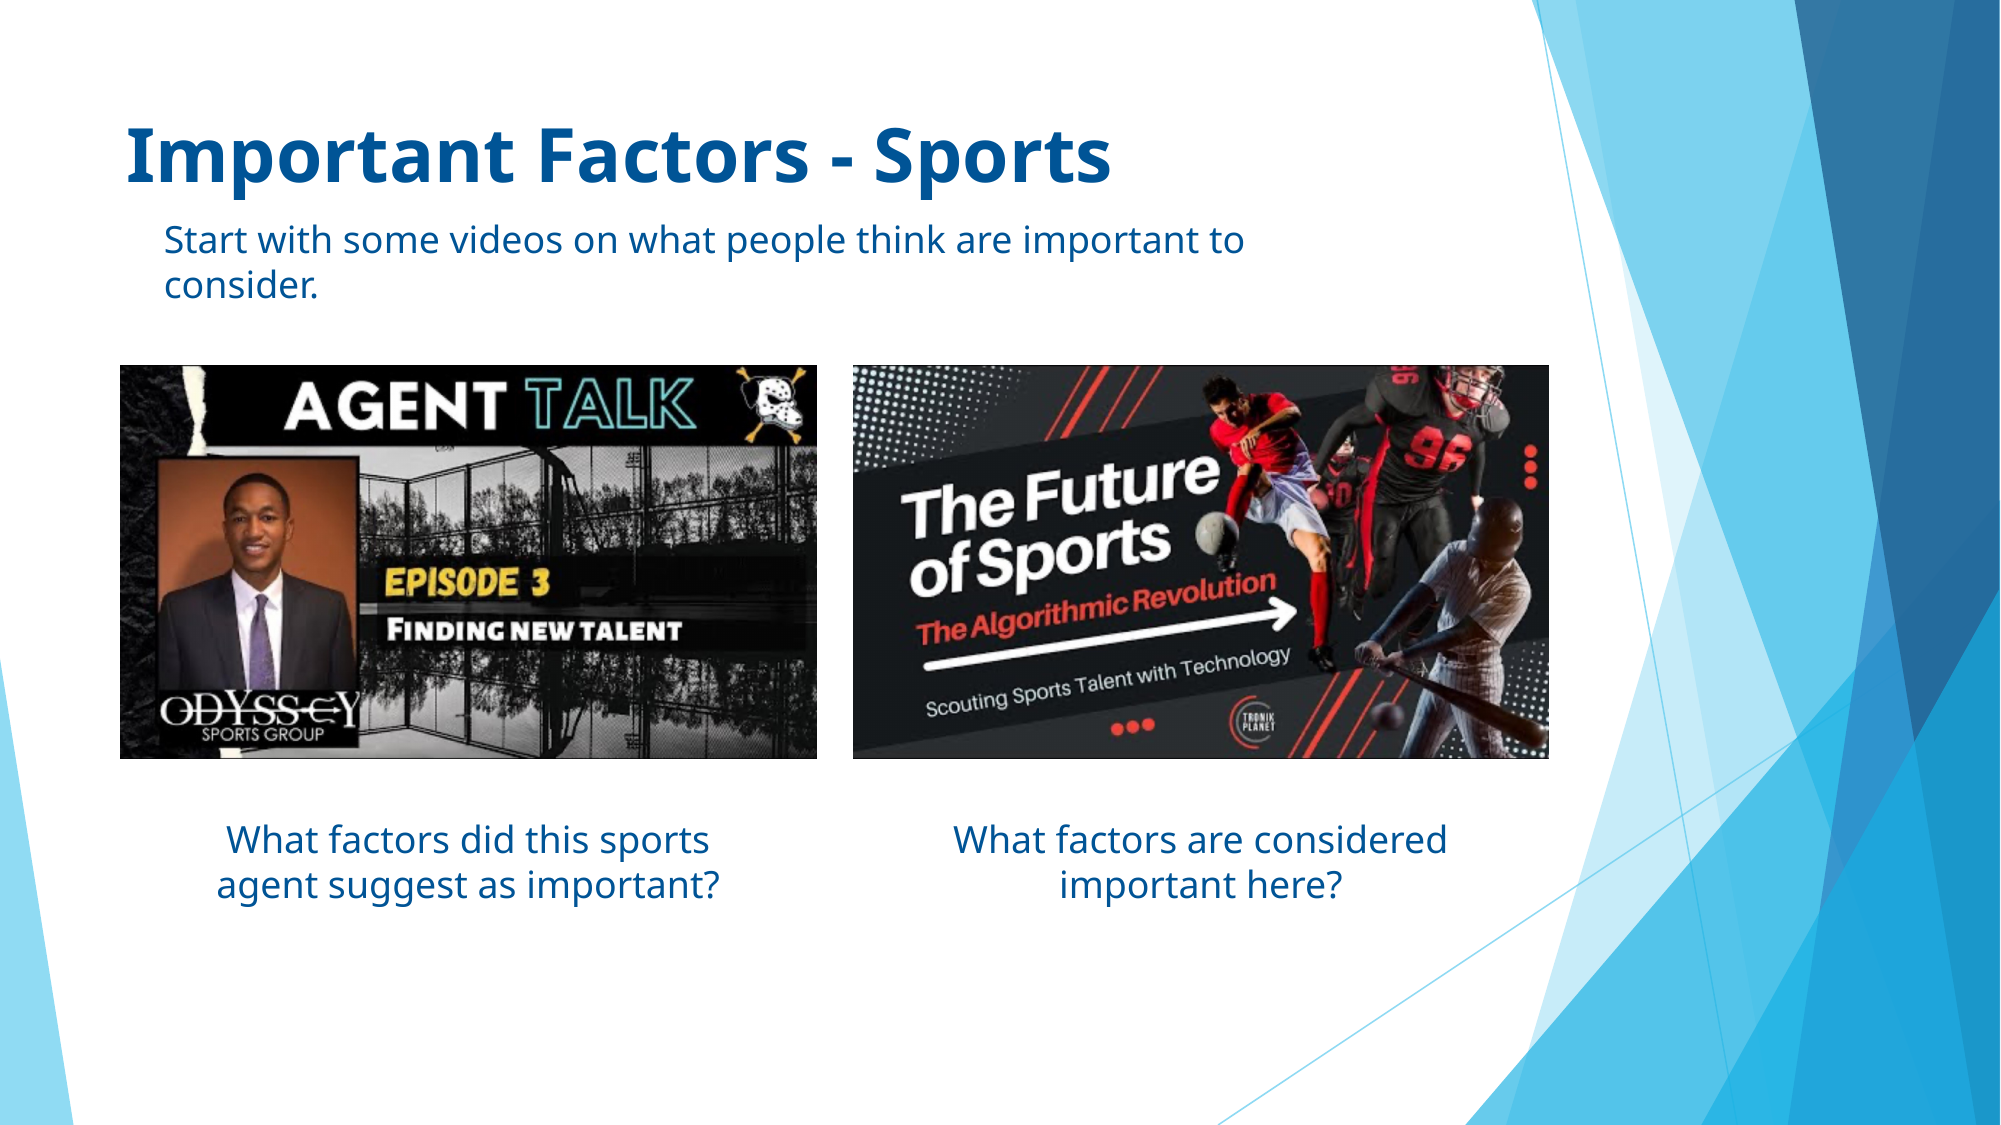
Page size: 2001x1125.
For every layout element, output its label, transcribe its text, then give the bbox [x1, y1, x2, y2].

text_box What factors are considered important here? [874, 808, 1527, 914]
picture [852, 365, 1549, 760]
picture [120, 365, 817, 760]
text_box What factors did this sports agent suggest as important? [175, 808, 762, 914]
list Start with some videos on what people think are important to consider. [126, 208, 1350, 1071]
title Important Factors - Sports [111, 99, 1522, 317]
